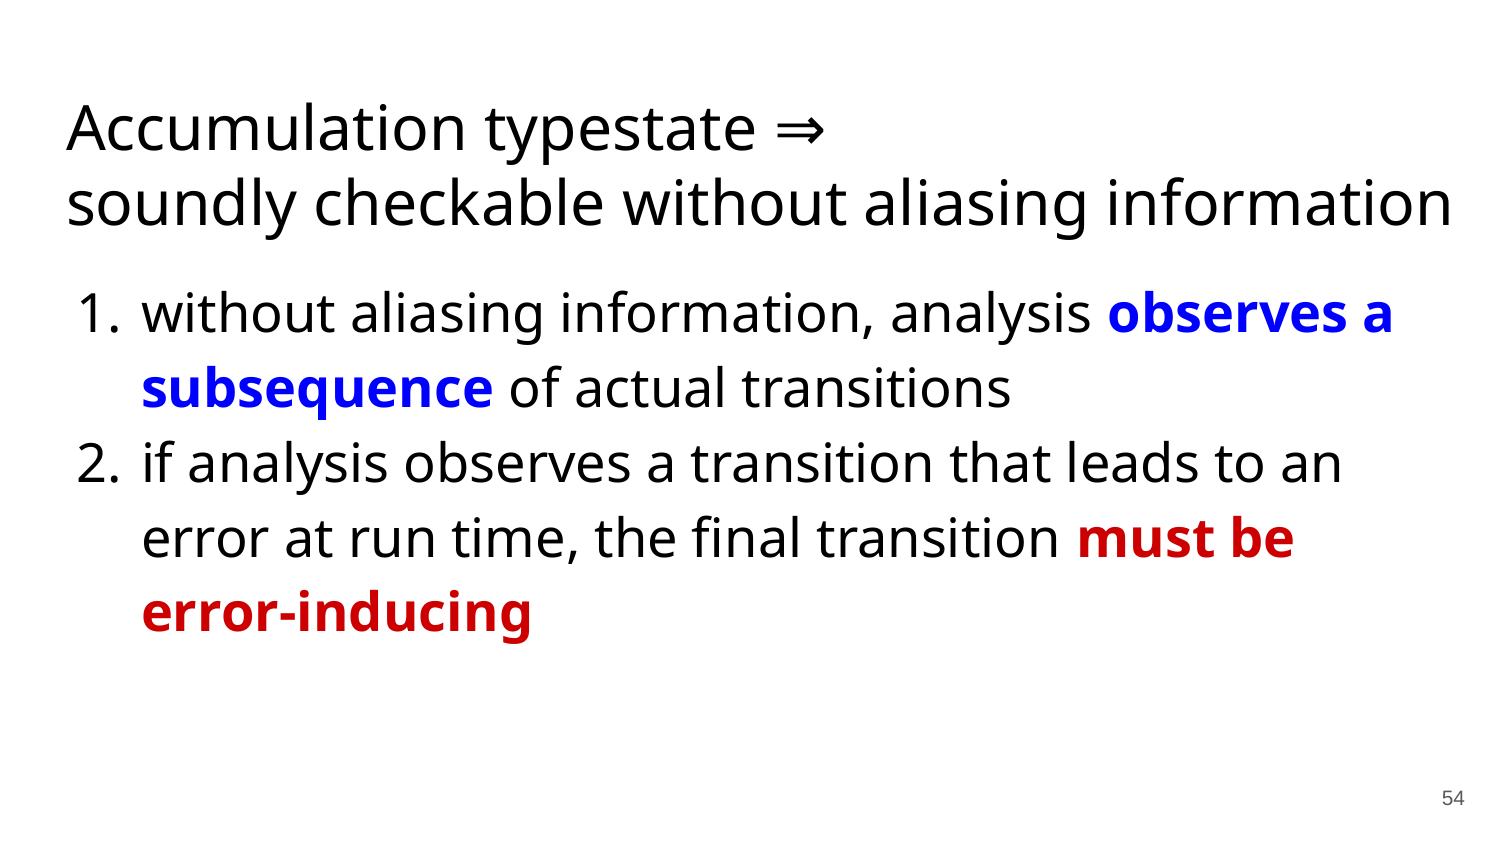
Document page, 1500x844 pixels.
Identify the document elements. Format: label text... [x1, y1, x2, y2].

slide_number ‹#› [1389, 764, 1480, 830]
list without aliasing information, analysis observes a subsequence of actual transitions if analysis observes a transition that leads to an error at run time, the final transition must be error-inducing [51, 277, 1449, 750]
title Accumulation typestate ⇒ soundly checkable without aliasing information [51, 72, 1500, 277]
